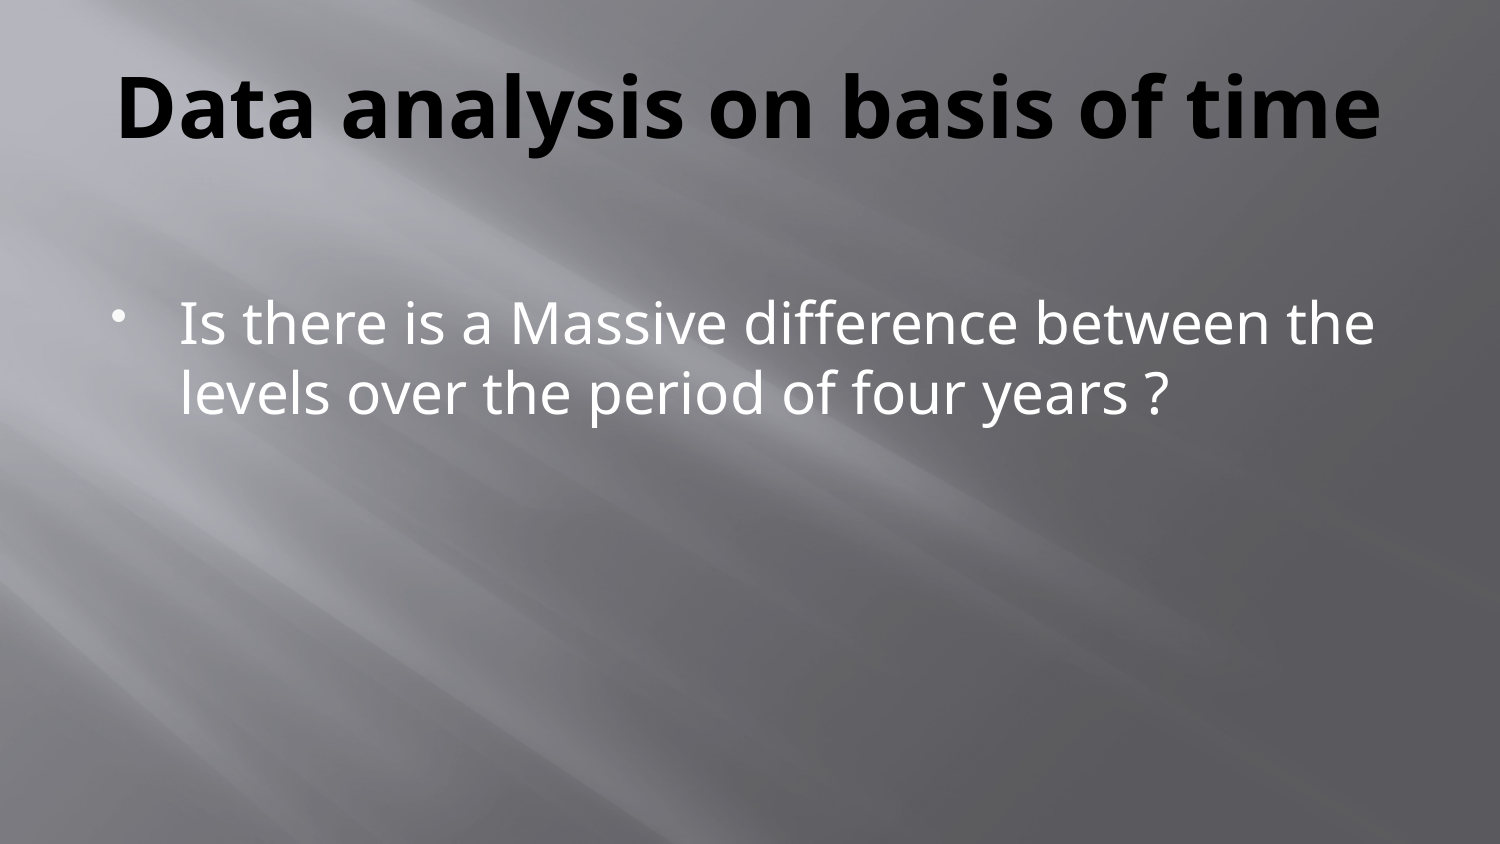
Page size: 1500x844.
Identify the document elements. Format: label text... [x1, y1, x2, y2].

list Is there is a Massive difference between the levels over the period of four years ? [75, 196, 1425, 777]
title Data analysis on basis of time [75, 33, 1425, 175]
